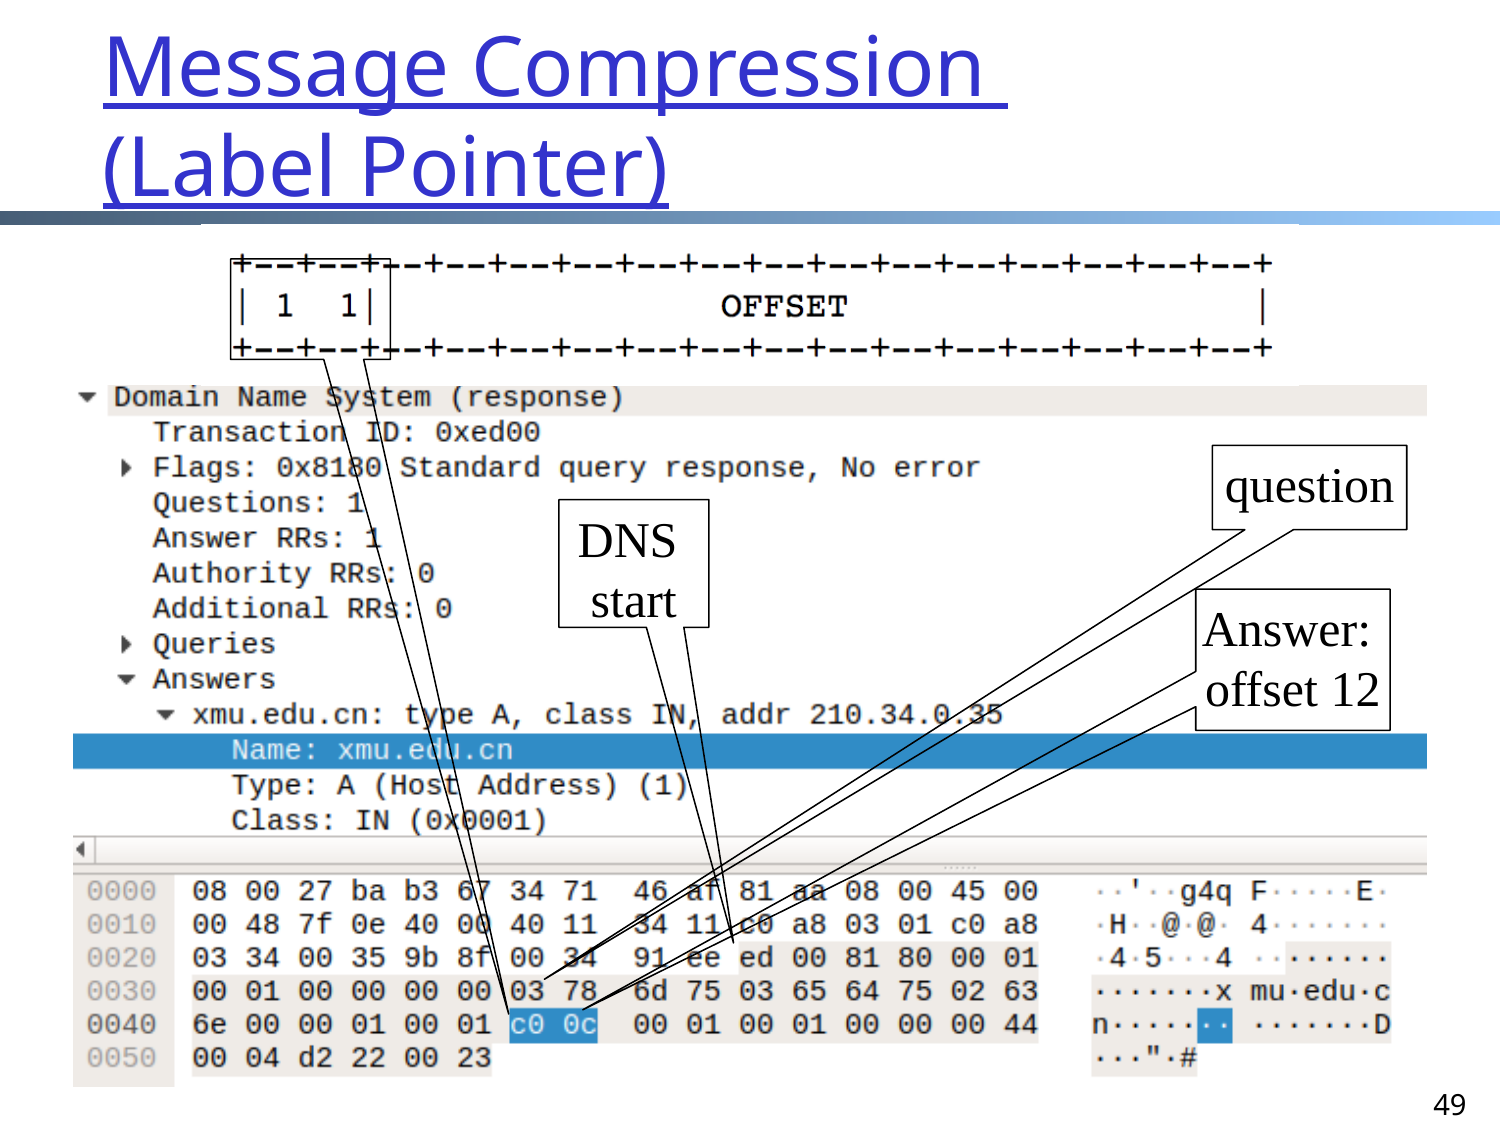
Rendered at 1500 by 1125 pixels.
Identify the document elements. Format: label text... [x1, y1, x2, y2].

picture [72, 224, 1427, 1087]
slide_number 49 [1406, 1078, 1482, 1125]
title Message Compression (Label Pointer) [87, 19, 1363, 208]
